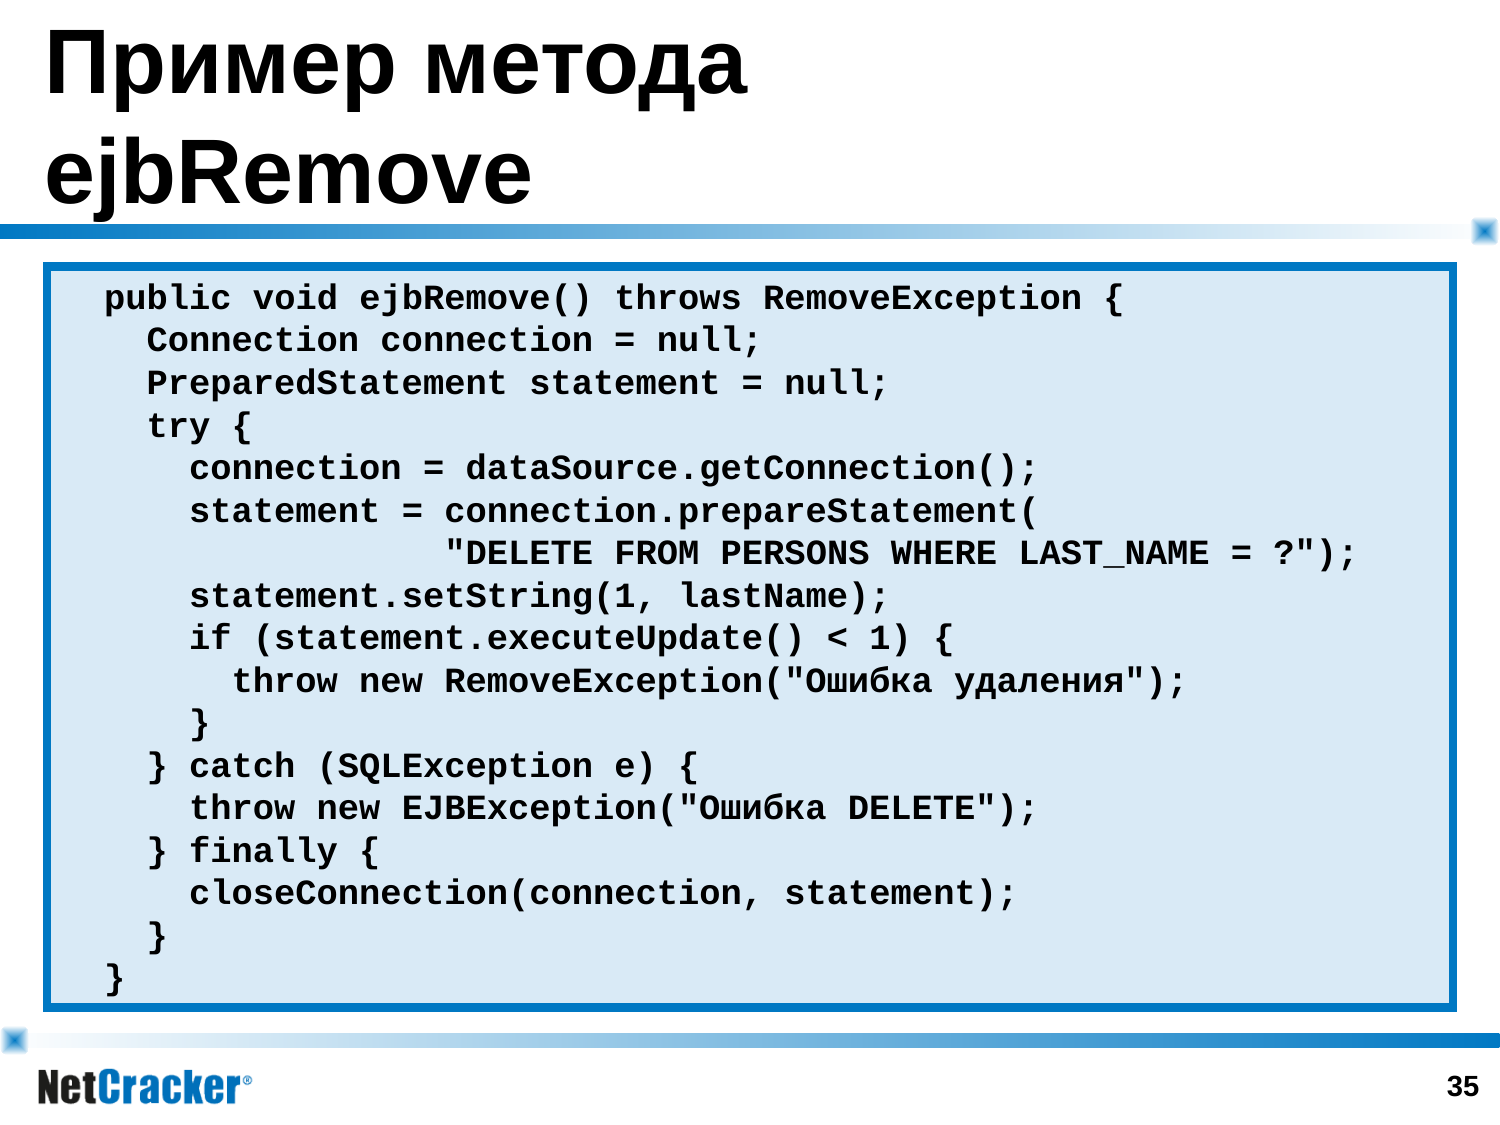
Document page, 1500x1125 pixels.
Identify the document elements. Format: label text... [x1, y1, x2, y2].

slide_number 34 [1143, 1034, 1495, 1111]
text_box public void ejbRemove() throws RemoveException { Connection connection = null; PreparedStatement statement = null; try { connection = dataSource.getConnection(); statement = connection.prepareStatement( "DELETE FROM PERSONS WHERE LAST_NAME = ?"); statement.setString(1, lastName); if (statement.executeUpdate() < 1) { throw new RemoveException("Ошибка удаления"); } } catch (SQLException e) { throw new EJBException("Ошибка DELETE"); } finally { closeConnection(connection, statement); } } [46, 266, 1454, 1008]
title Пример метода ejbRemove [29, 0, 1470, 225]
picture [34, 1063, 256, 1118]
